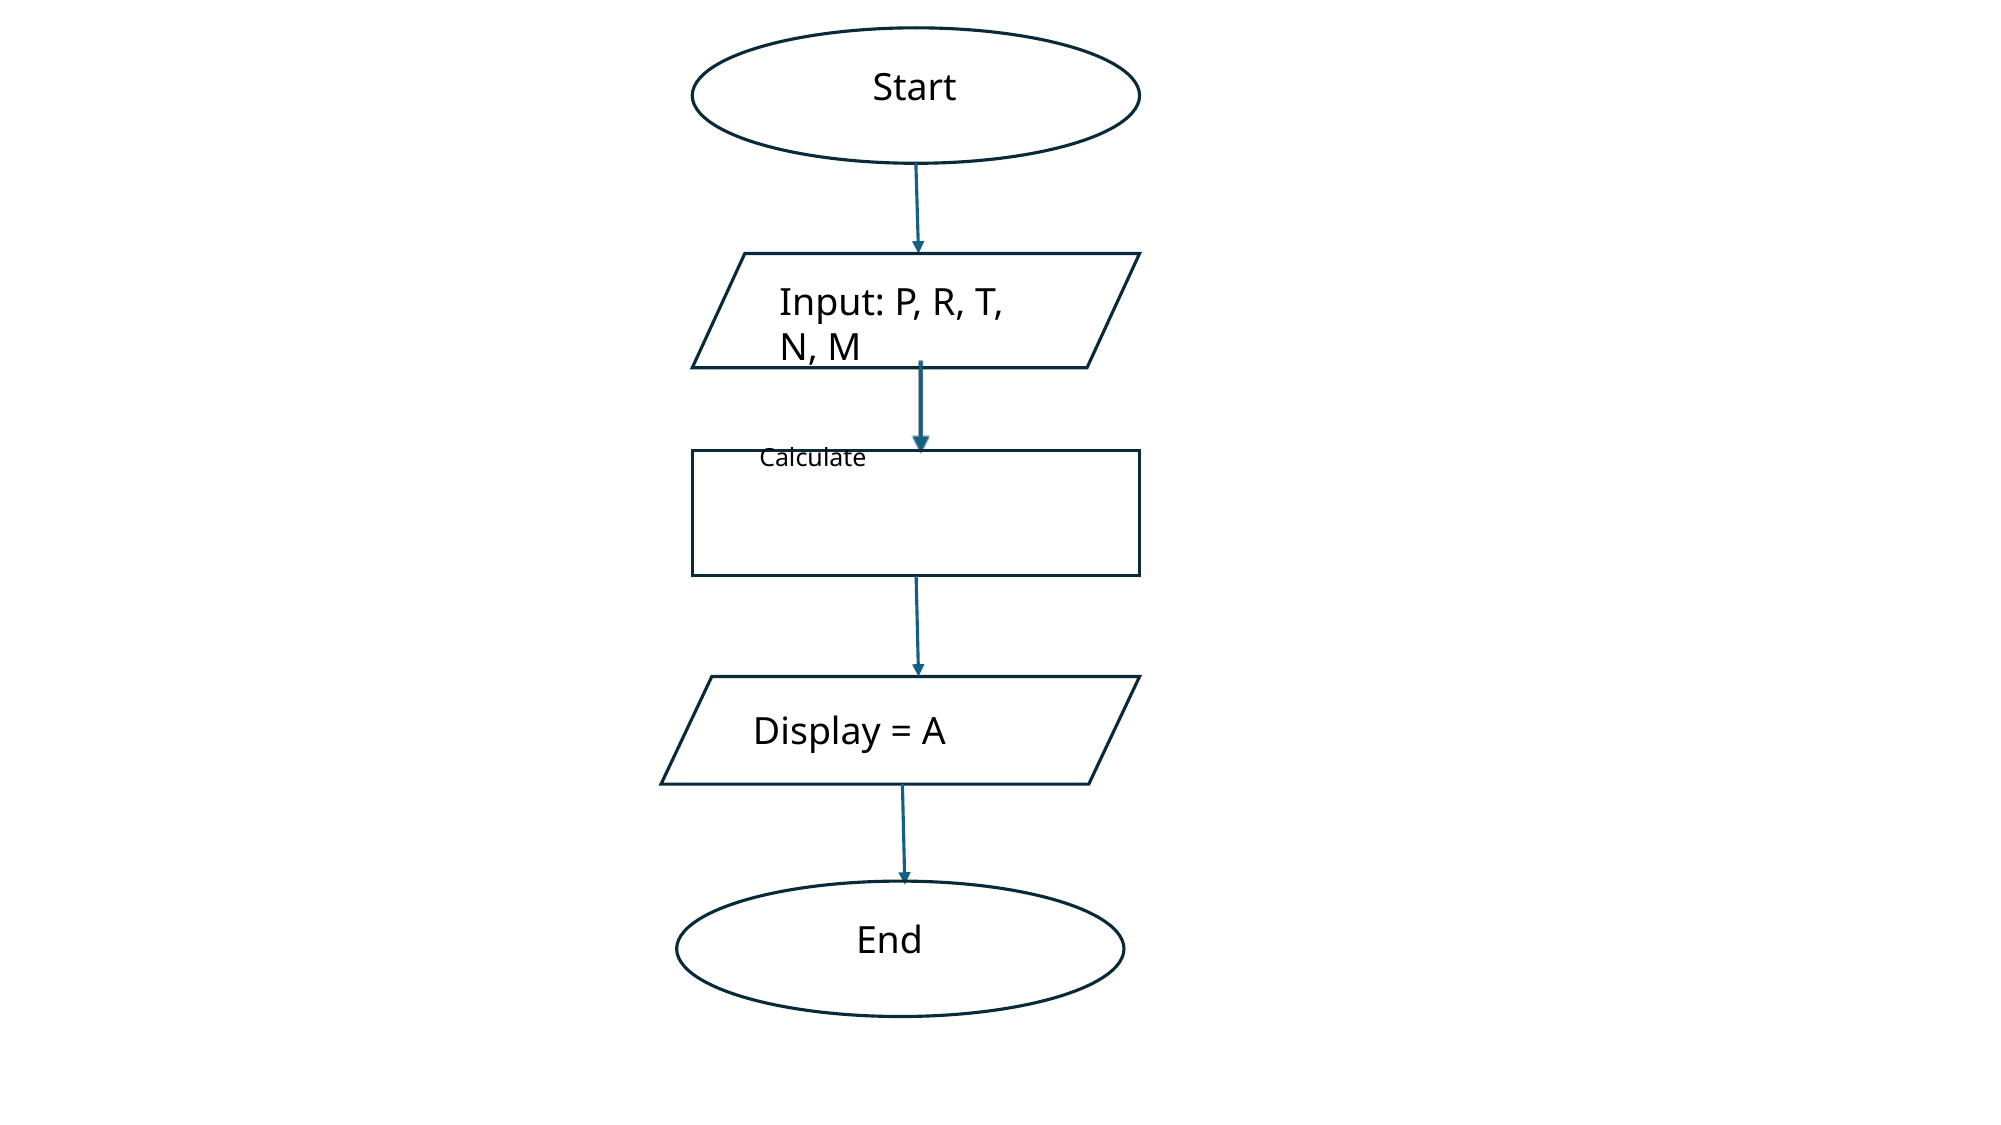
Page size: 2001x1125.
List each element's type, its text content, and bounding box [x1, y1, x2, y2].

text_box Start [748, 55, 1081, 116]
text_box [901, 783, 906, 886]
text_box End [841, 908, 1159, 969]
text_box Display = A [738, 699, 1019, 760]
text_box [658, 674, 1143, 786]
text_box [691, 449, 1141, 577]
text_box [675, 879, 1116, 1019]
picture [901, 360, 941, 473]
text_box Input: P, R, T, N, M [764, 270, 1066, 376]
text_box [915, 162, 920, 254]
text_box [689, 251, 1143, 370]
text_box [690, 26, 1142, 165]
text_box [915, 575, 920, 678]
